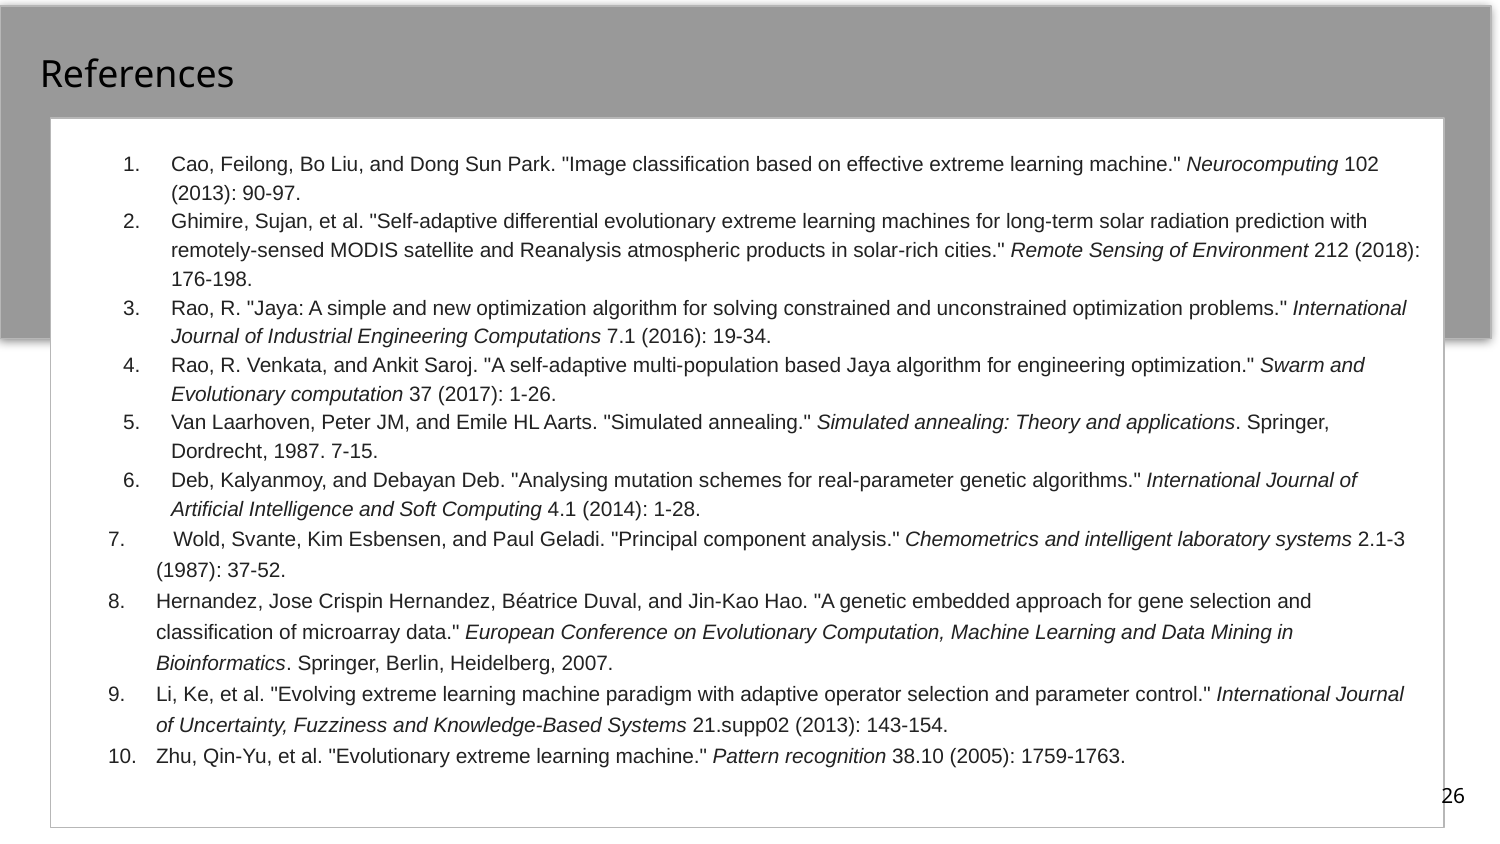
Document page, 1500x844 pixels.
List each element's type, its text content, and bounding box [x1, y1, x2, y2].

slide_number ‹#› [1389, 764, 1480, 830]
list Cao, Feilong, Bo Liu, and Dong Sun Park. "Image classification based on effective extreme learning machine." Neurocomputing 102 (2013): 90-97. Ghimire, Sujan, et al. "Self-adaptive differential evolutionary extreme learning machines for long-term solar radiation prediction with remotely-sensed MODIS satellite and Reanalysis atmospheric products in solar-rich cities." Remote Sensing of Environment 212 (2018): 176-198. Rao, R. "Jaya: A simple and new optimization algorithm for solving constrained and unconstrained optimization problems." International Journal of Industrial Engineering Computations 7.1 (2016): 19-34. Rao, R. Venkata, and Ankit Saroj. "A self-adaptive multi-population based Jaya algorithm for engineering optimization." Swarm and Evolutionary computation 37 (2017): 1-26. Van Laarhoven, Peter JM, and Emile HL Aarts. "Simulated annealing." Simulated annealing: Theory and applications. Springer, Dordrecht, 1987. 7-15. Deb, Kalyanmoy, and Debayan Deb. "Analysing mutation schemes for real-parameter genetic algorithms." International Journal of Artificial Intelligence and Soft Computing 4.1 (2014): 1-28. Wold, Svante, Kim Esbensen, and Paul Geladi. "Principal component analysis." Chemometrics and intelligent laboratory systems 2.1-3 (1987): 37-52. Hernandez, Jose Crispin Hernandez, Béatrice Duval, and Jin-Kao Hao. "A genetic embedded approach for gene selection and classification of microarray data." European Conference on Evolutionary Computation, Machine Learning and Data Mining in Bioinformatics. Springer, Berlin, Heidelberg, 2007. Li, Ke, et al. "Evolving extreme learning machine paradigm with adaptive operator selection and parameter control." International Journal of Uncertainty, Fuzziness and Knowledge-Based Systems 21.supp02 (2013): 143-154. Zhu, Qin-Yu, et al. "Evolutionary extreme learning machine." Pattern recognition 38.10 (2005): 1759-1763. [66, 131, 1440, 833]
subtitle References [24, 28, 1470, 153]
